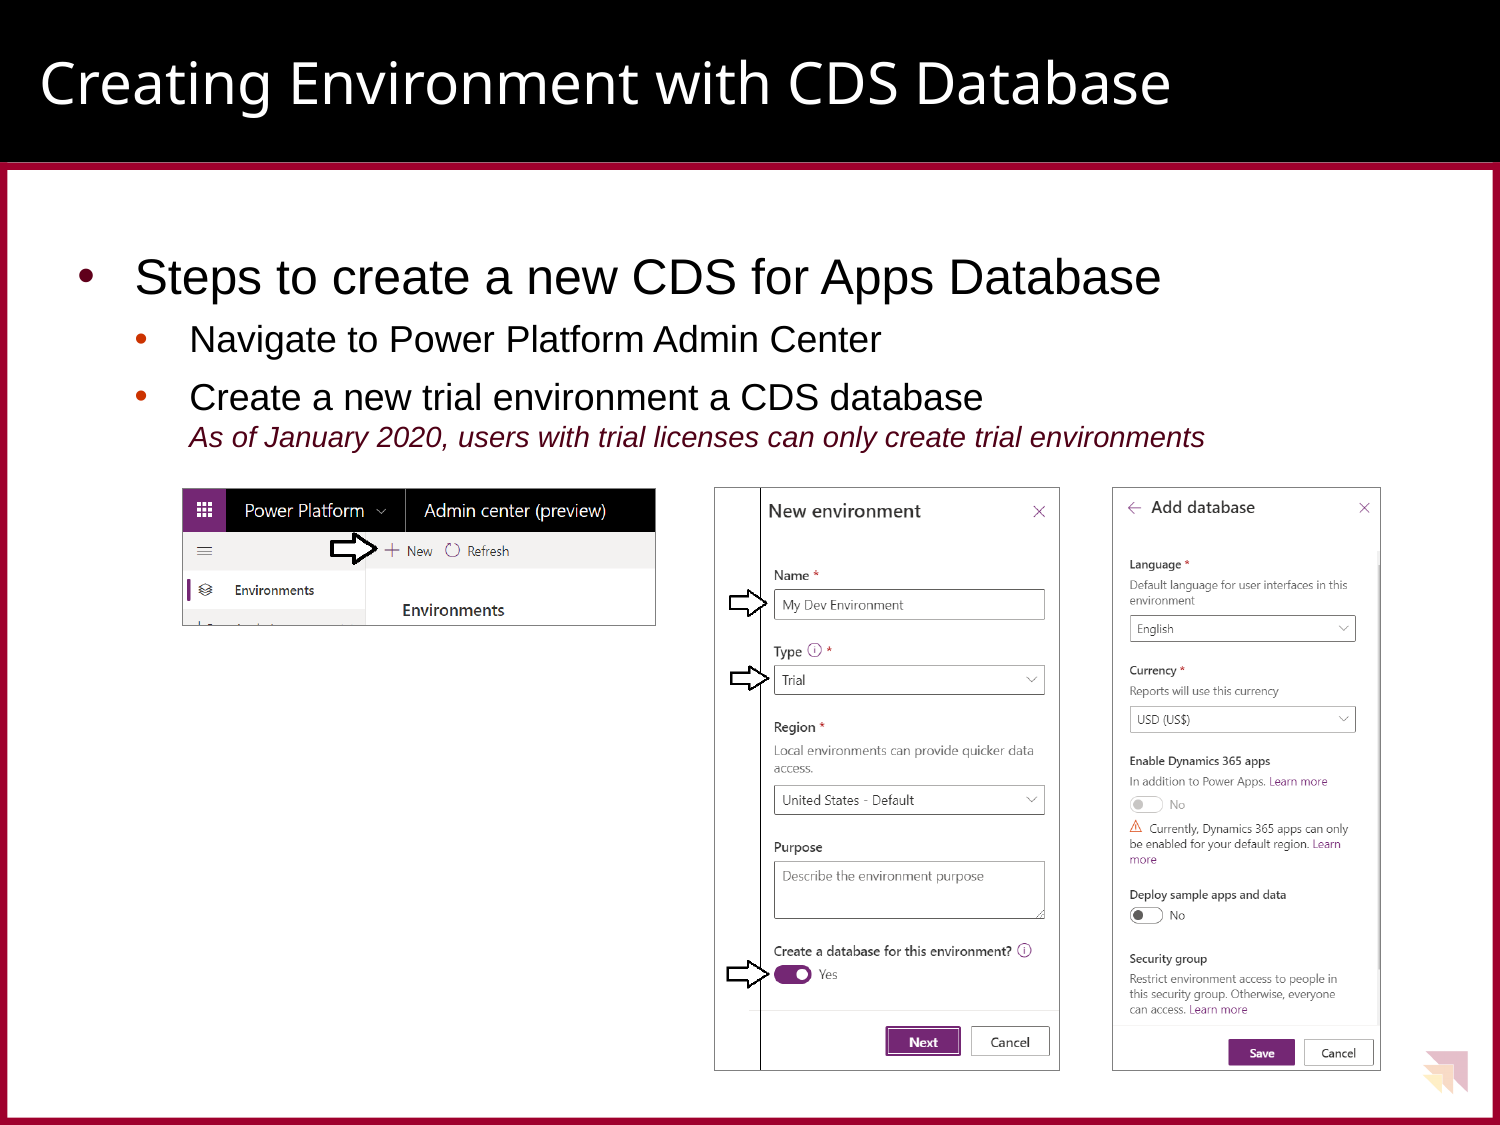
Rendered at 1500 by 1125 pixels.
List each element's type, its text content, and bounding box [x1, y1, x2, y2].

picture [1112, 487, 1381, 1071]
picture [181, 488, 656, 627]
title Creating Environment with CDS Database [24, 12, 1438, 150]
list Steps to create a new CDS for Apps Database Navigate to Power Platform Admin Center Create a new trial environment a CDS database As of January 2020, users with trial licenses can only create trial environments [62, 237, 1438, 1088]
picture [713, 487, 1061, 1071]
